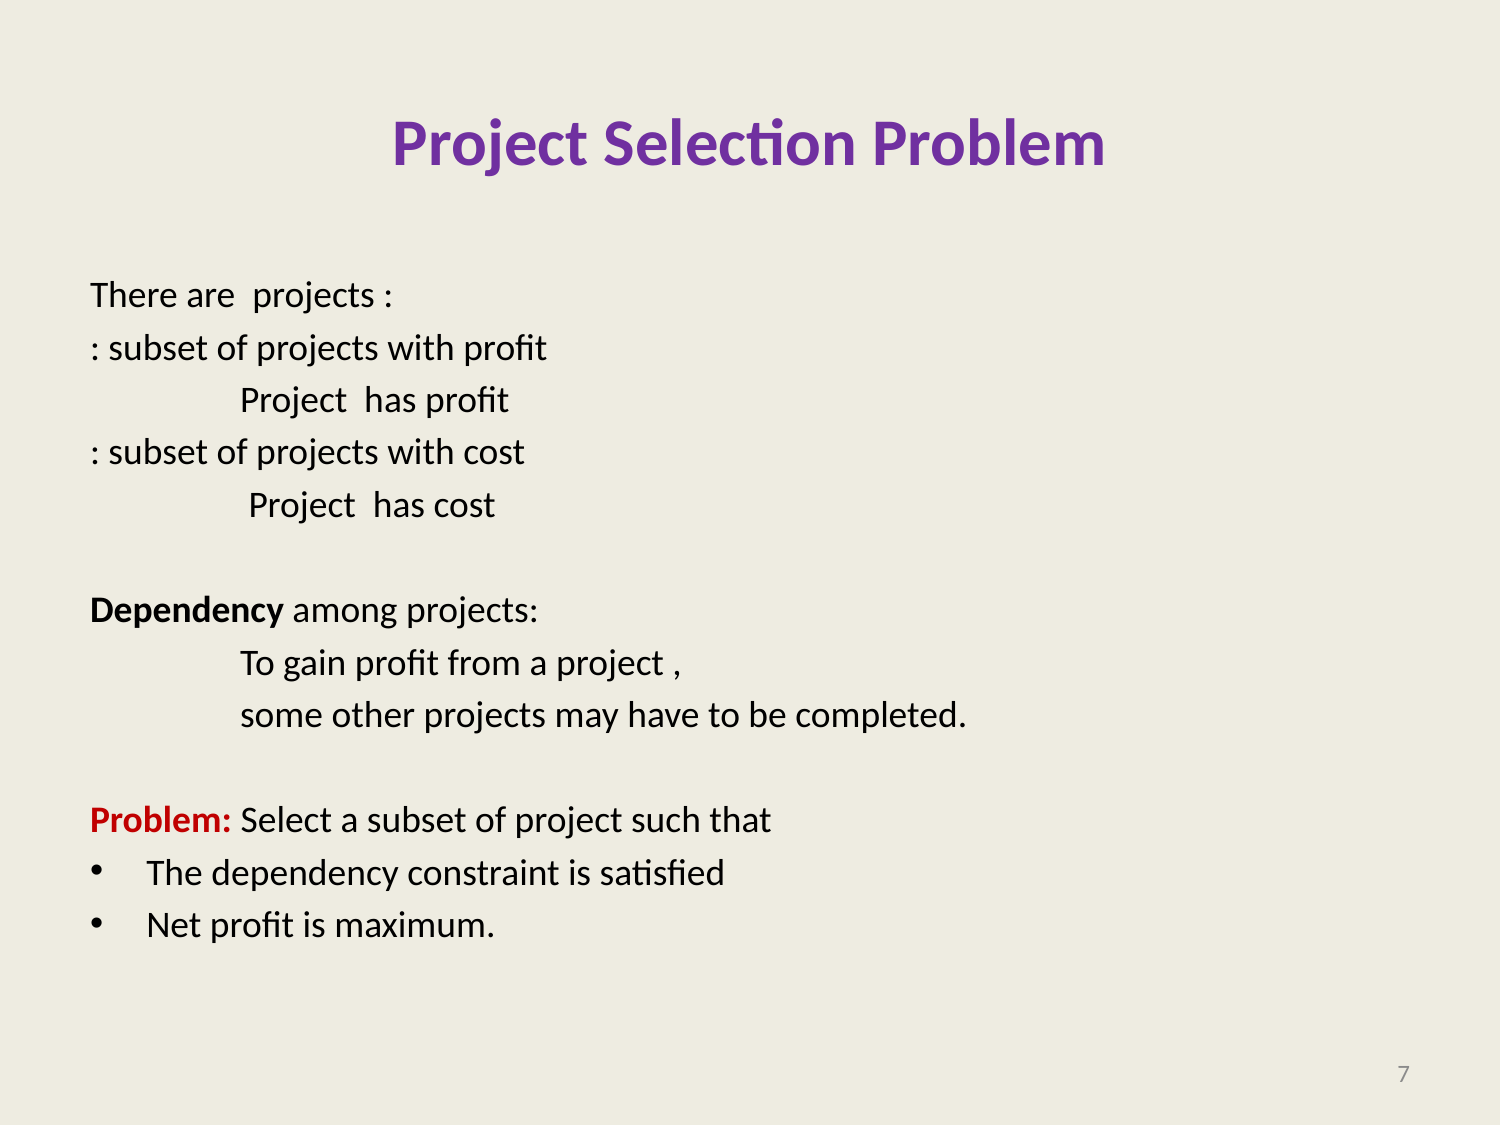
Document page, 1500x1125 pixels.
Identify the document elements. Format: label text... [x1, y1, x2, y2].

slide_number 7 [1074, 1042, 1425, 1103]
title Project Selection Problem [75, 45, 1425, 233]
